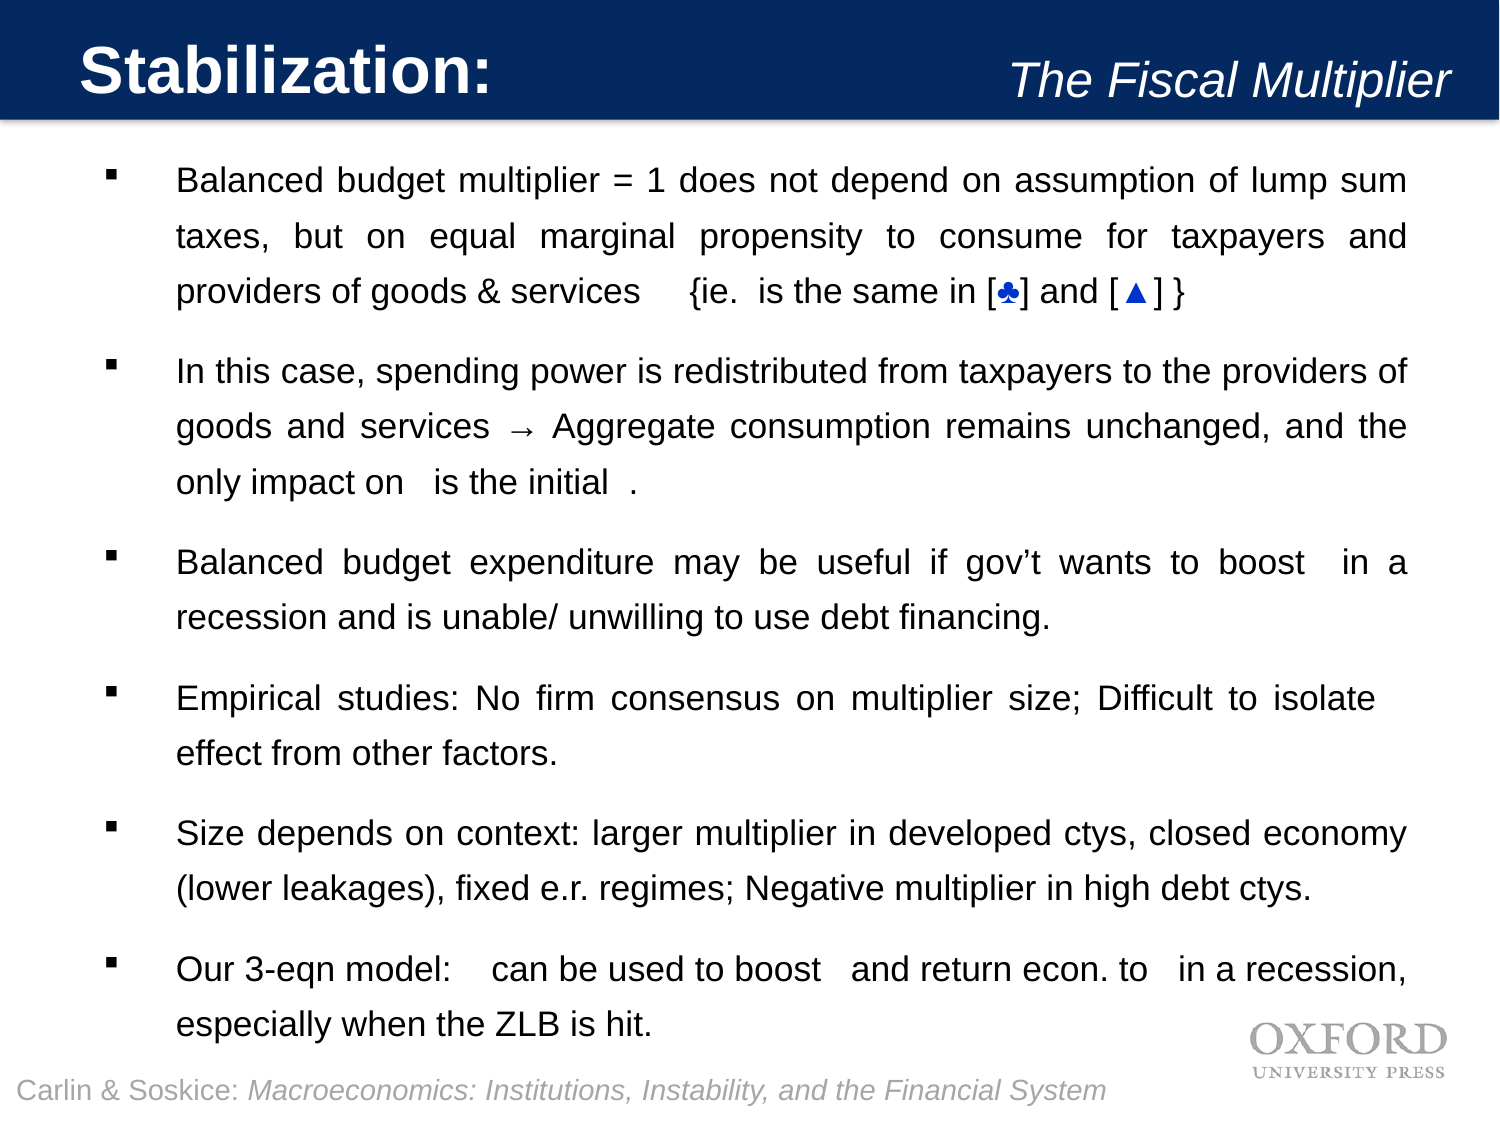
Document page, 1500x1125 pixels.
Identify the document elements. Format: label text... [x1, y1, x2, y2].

title Stabilization: [64, 19, 550, 138]
text_box The Fiscal Multiplier [645, 39, 1466, 118]
picture [1248, 1014, 1449, 1090]
